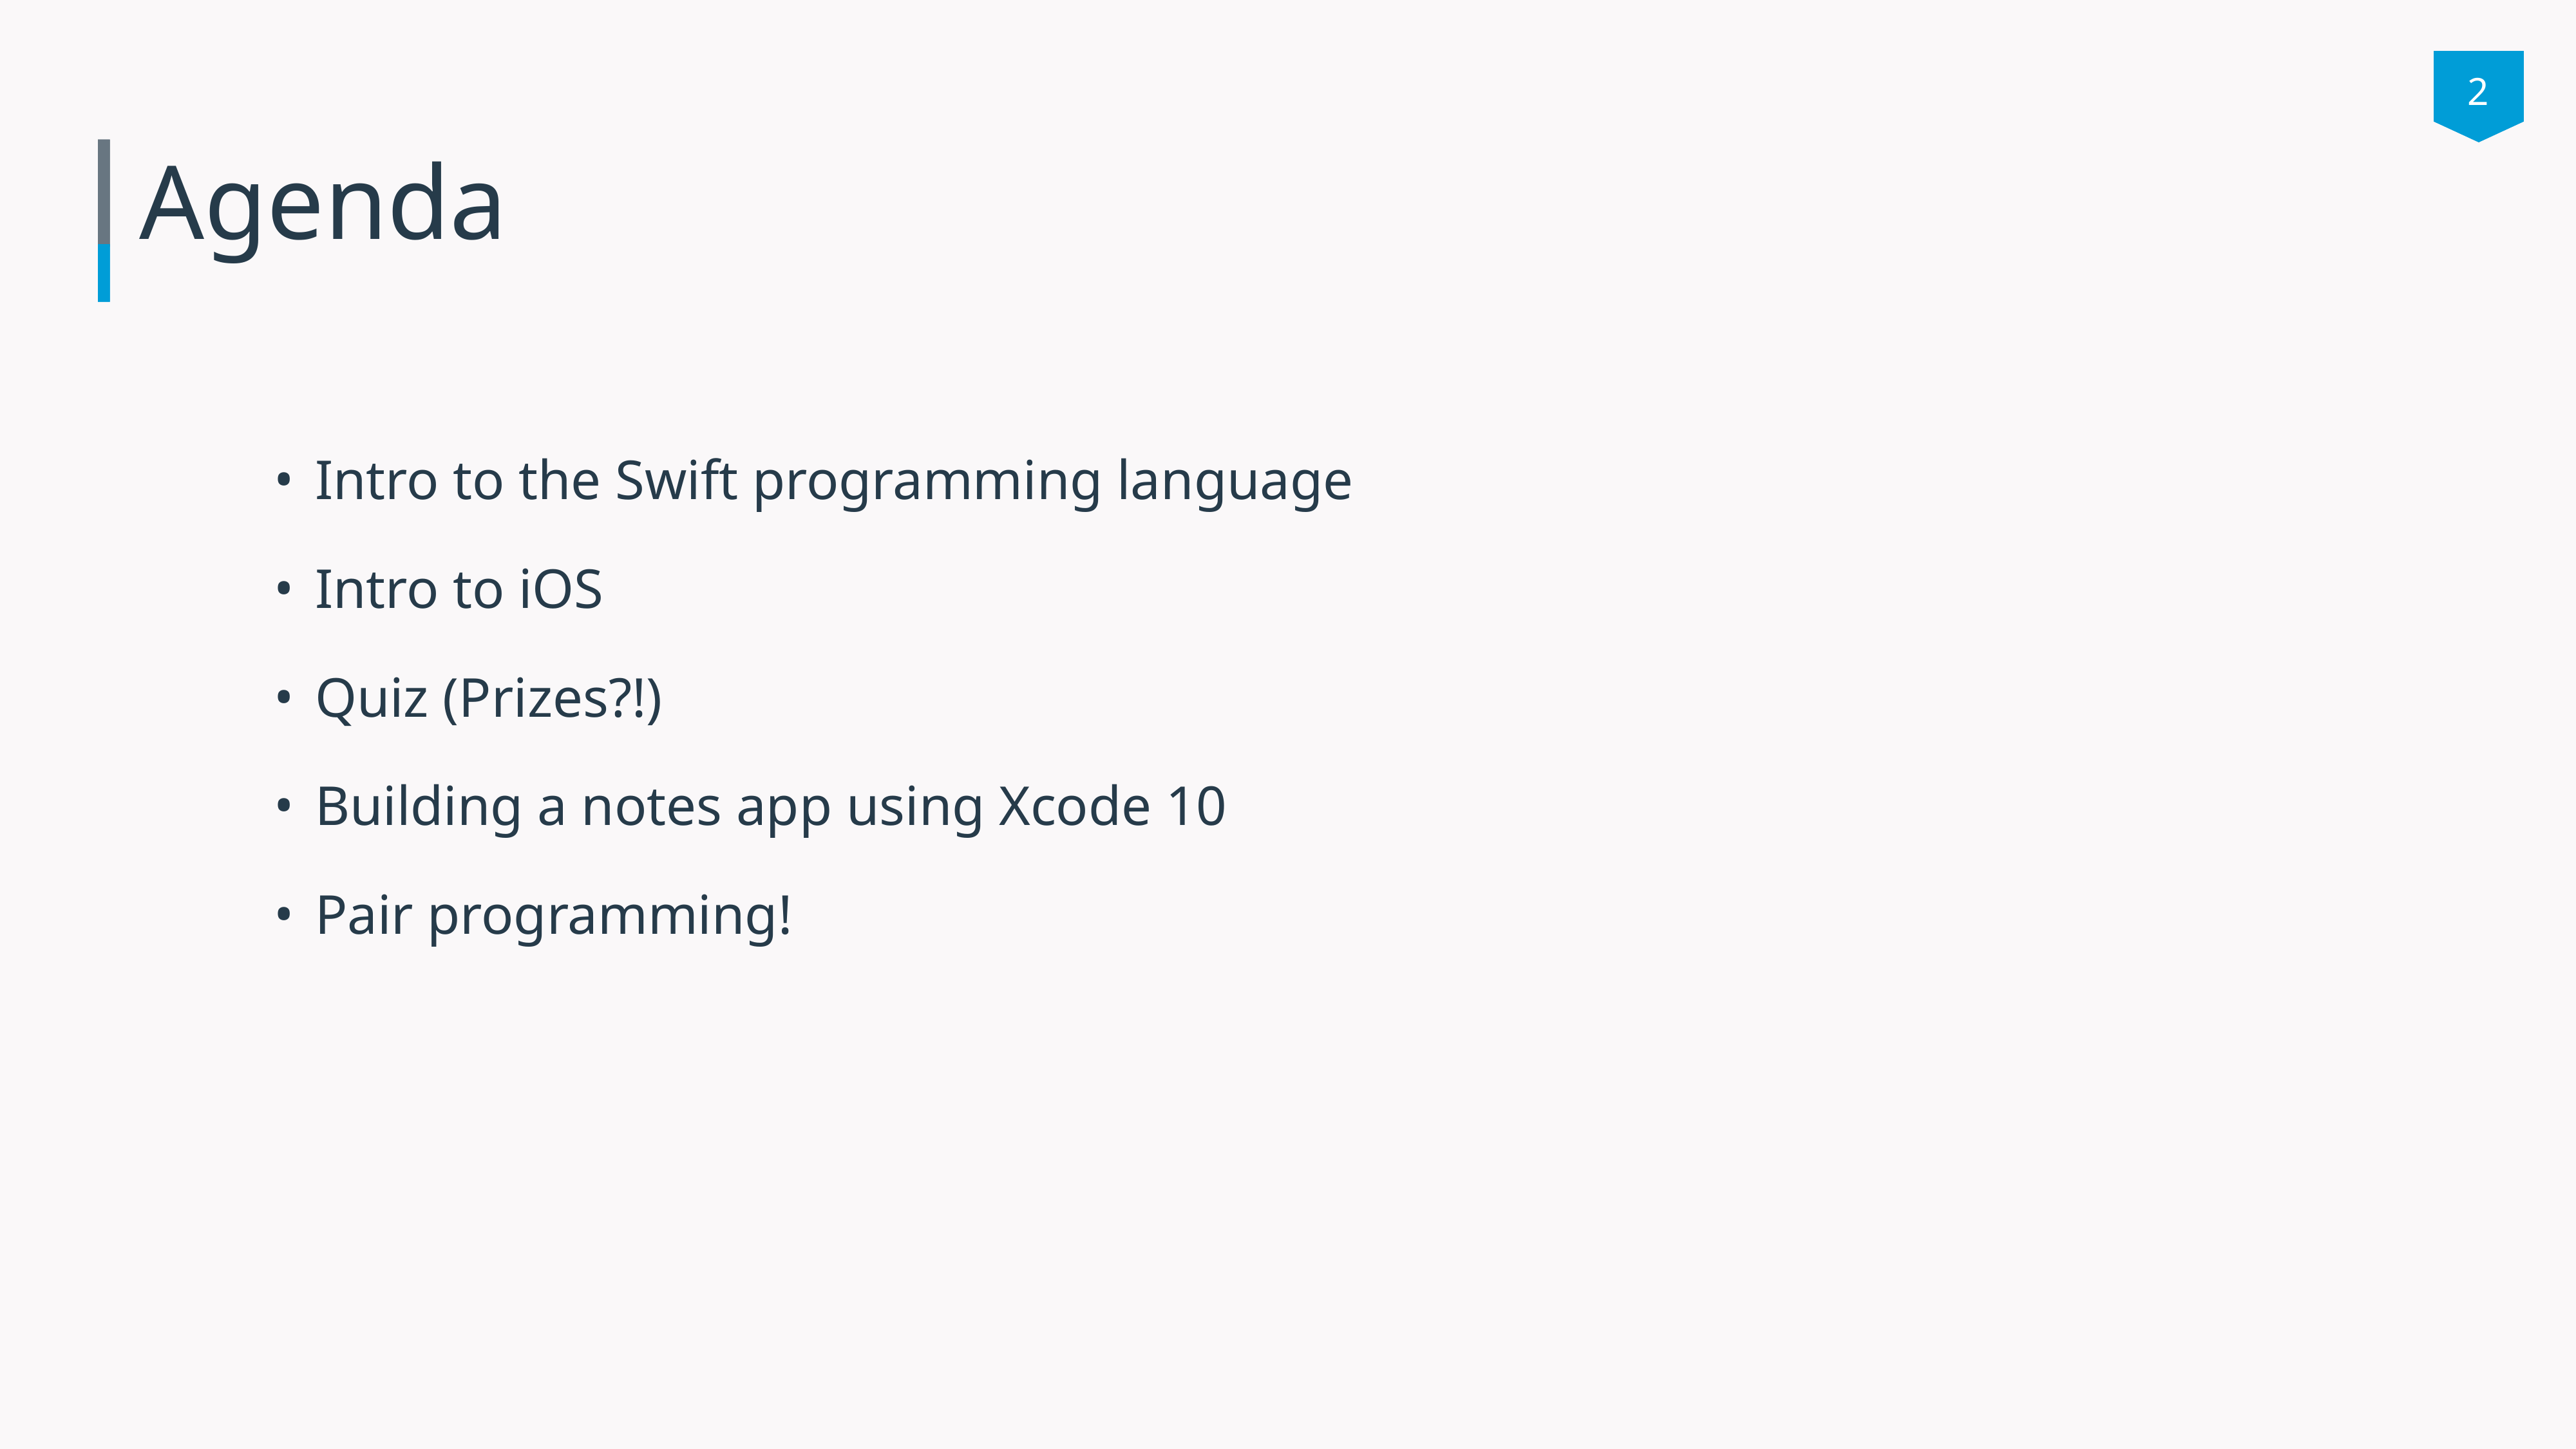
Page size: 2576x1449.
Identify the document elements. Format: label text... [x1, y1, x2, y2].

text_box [97, 139, 110, 302]
slide_number ‹#› [2461, 62, 2496, 122]
text_box [2434, 51, 2524, 142]
list Intro to the Swift programming language Intro to iOS Quiz (Prizes?!) Building a notes app using Xcode 10 Pair programming! [268, 440, 2443, 1224]
title Agenda [134, 120, 2334, 265]
